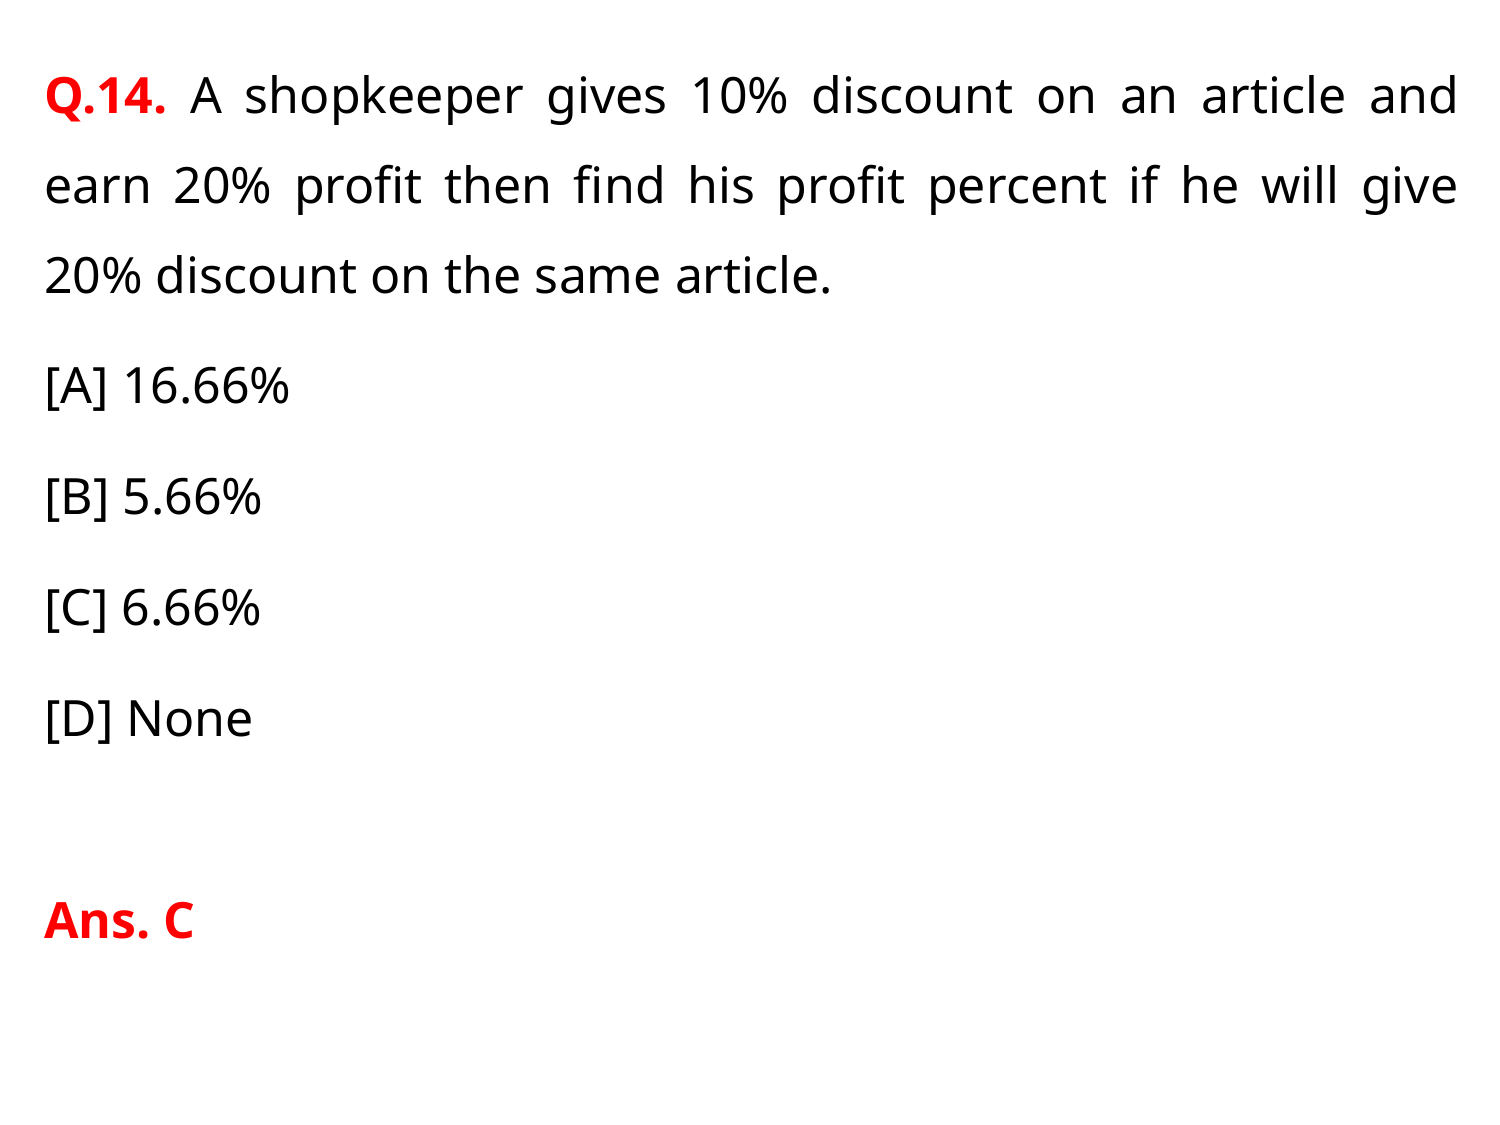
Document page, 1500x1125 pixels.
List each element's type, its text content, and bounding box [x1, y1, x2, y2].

text_box Ans. C [29, 881, 239, 957]
list Q.14. A shopkeeper gives 10% discount on an article and earn 20% profit then find his profit percent if he will give 20% discount on the same article. [A] 16.66% [B] 5.66% [C] 6.66% [D] None [29, 25, 1475, 764]
